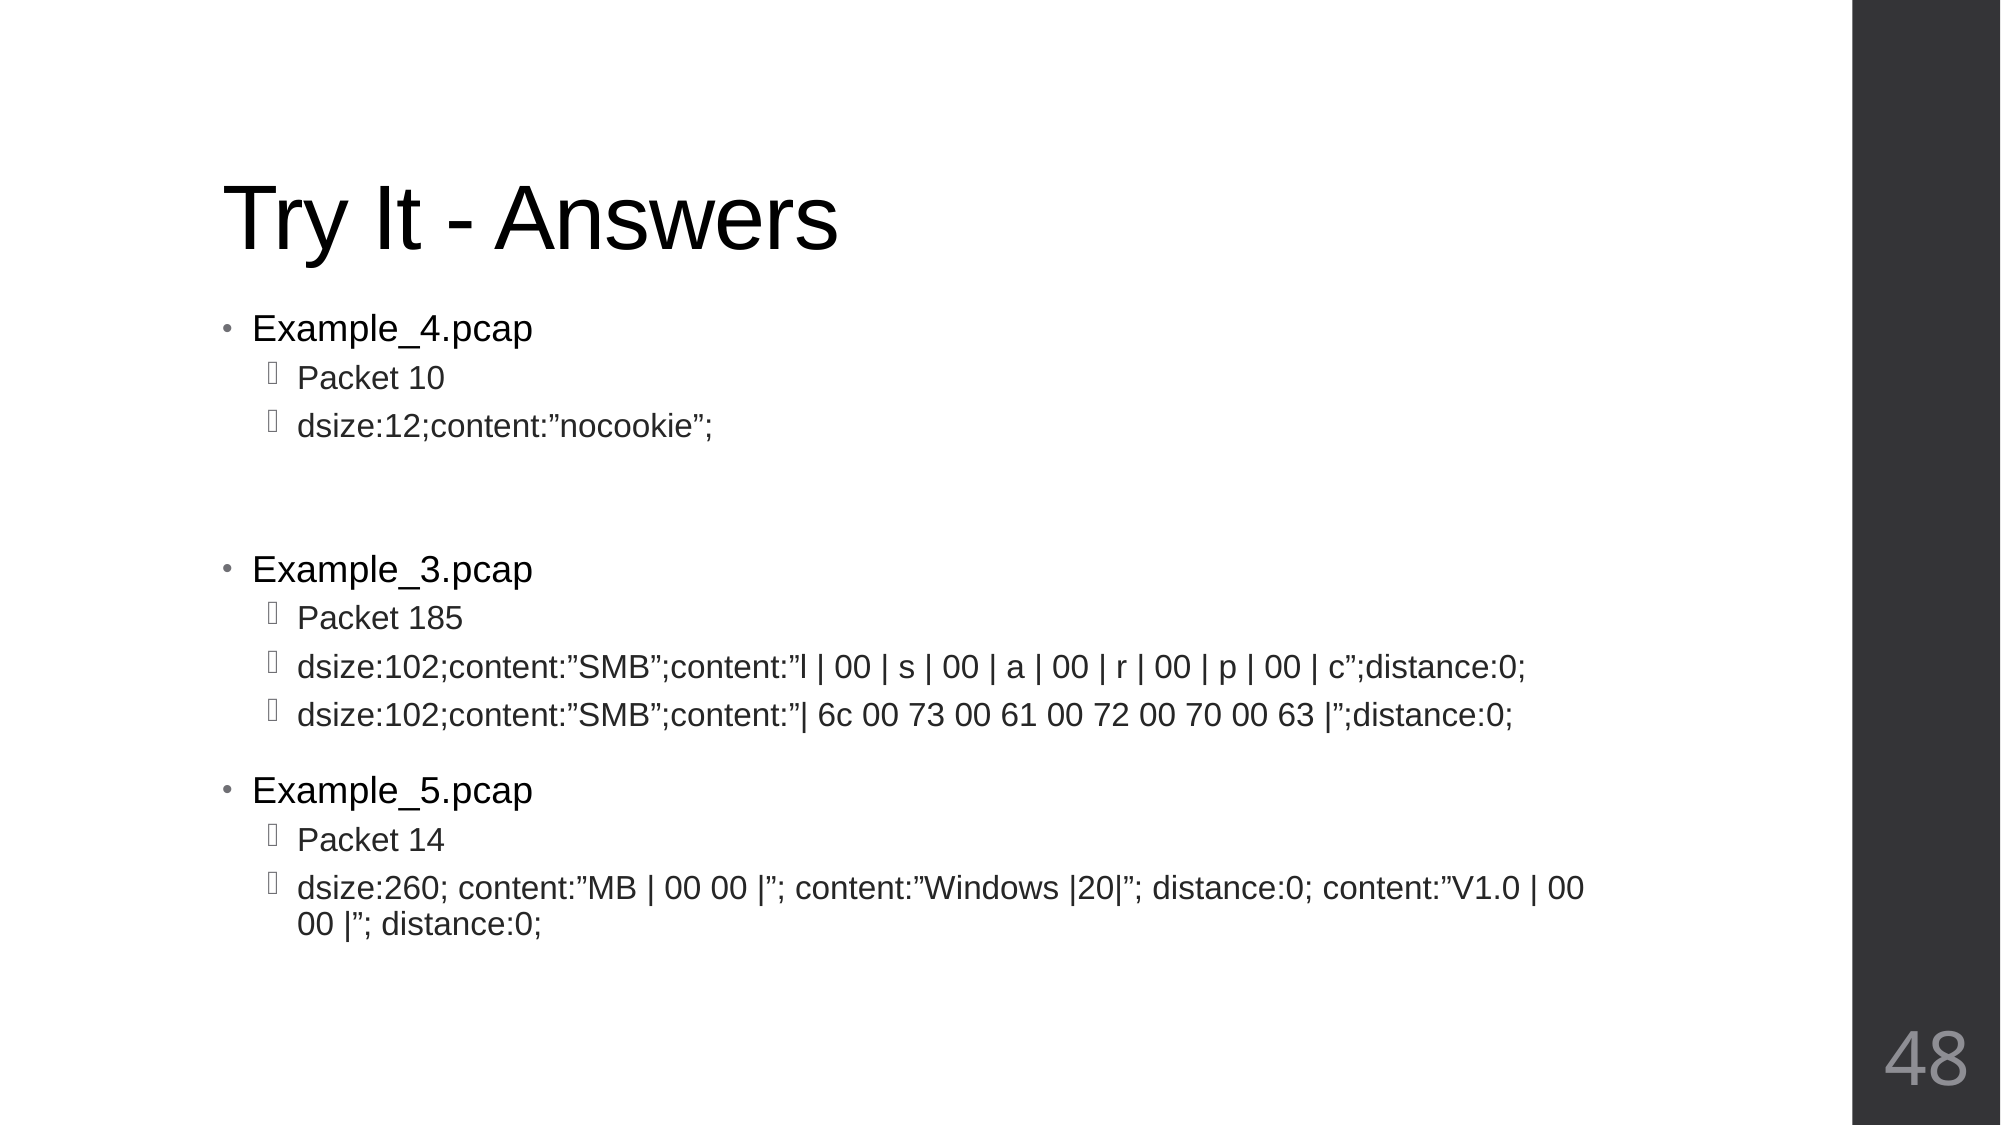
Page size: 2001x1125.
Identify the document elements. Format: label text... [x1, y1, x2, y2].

slide_number 48 [1852, 1012, 2000, 1110]
list Example_4.pcap Packet 10 dsize:12;content:”nocookie”; Example_3.pcap Packet 185 dsize:102;content:”SMB”;content:”l | 00 | s | 00 | a | 00 | r | 00 | p | 00 | c”;distance:0; dsize:102;content:”SMB”;content:”| 6c 00 73 00 61 00 72 00 70 00 63 |”;distance:0; Example_5.pcap Packet 14 dsize:260; content:”MB | 00 00 |”; content:”Windows |20|”; distance:0; content:”V1.0 | 00 00 |”; distance:0; [206, 299, 1617, 1014]
title Try It - Answers [206, 60, 1797, 278]
